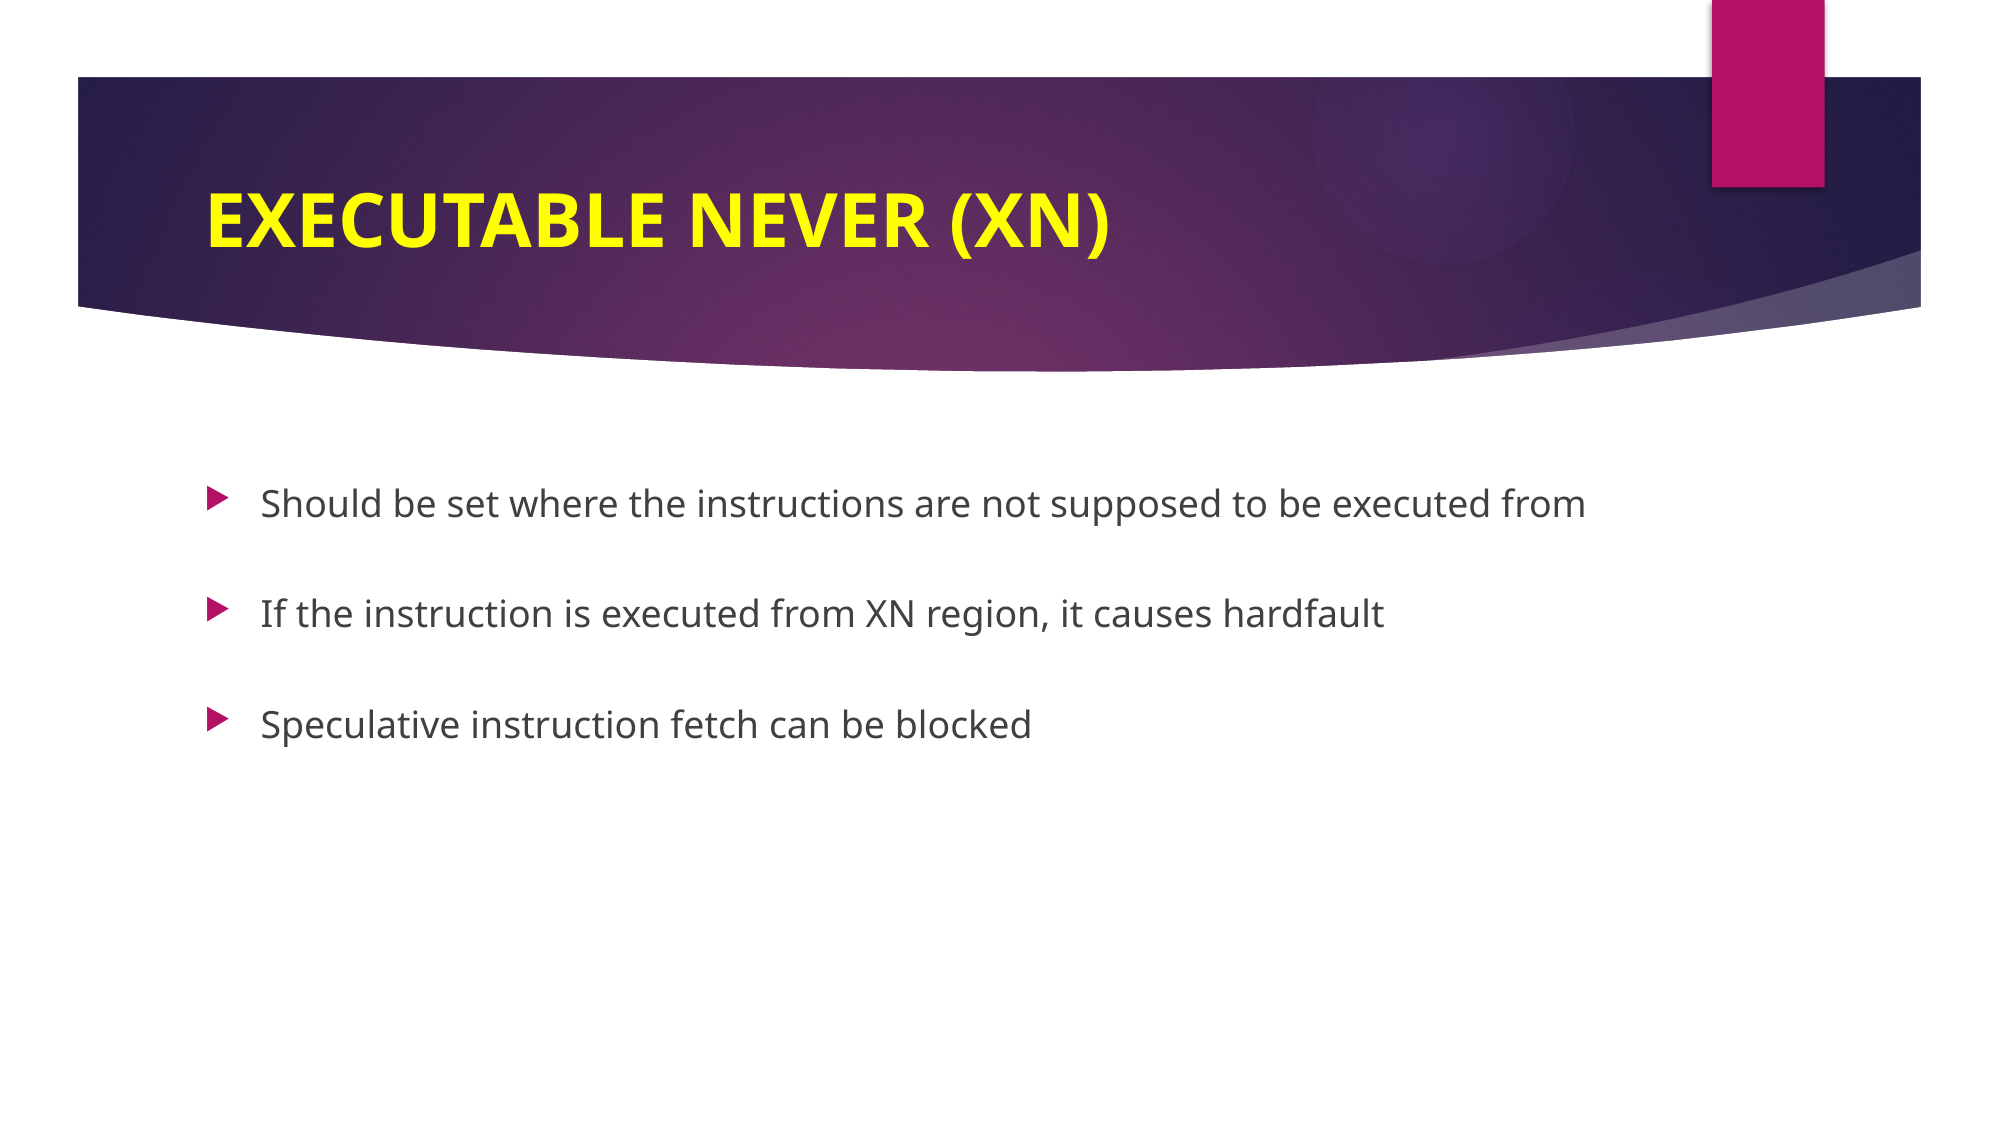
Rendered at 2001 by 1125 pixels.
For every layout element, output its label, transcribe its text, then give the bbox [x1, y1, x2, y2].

title EXECUTABLE NEVER (XN) [189, 159, 1627, 276]
list Should be set where the instructions are not supposed to be executed from If the instruction is executed from XN region, it causes hardfault Speculative instruction fetch can be blocked [189, 427, 1638, 988]
